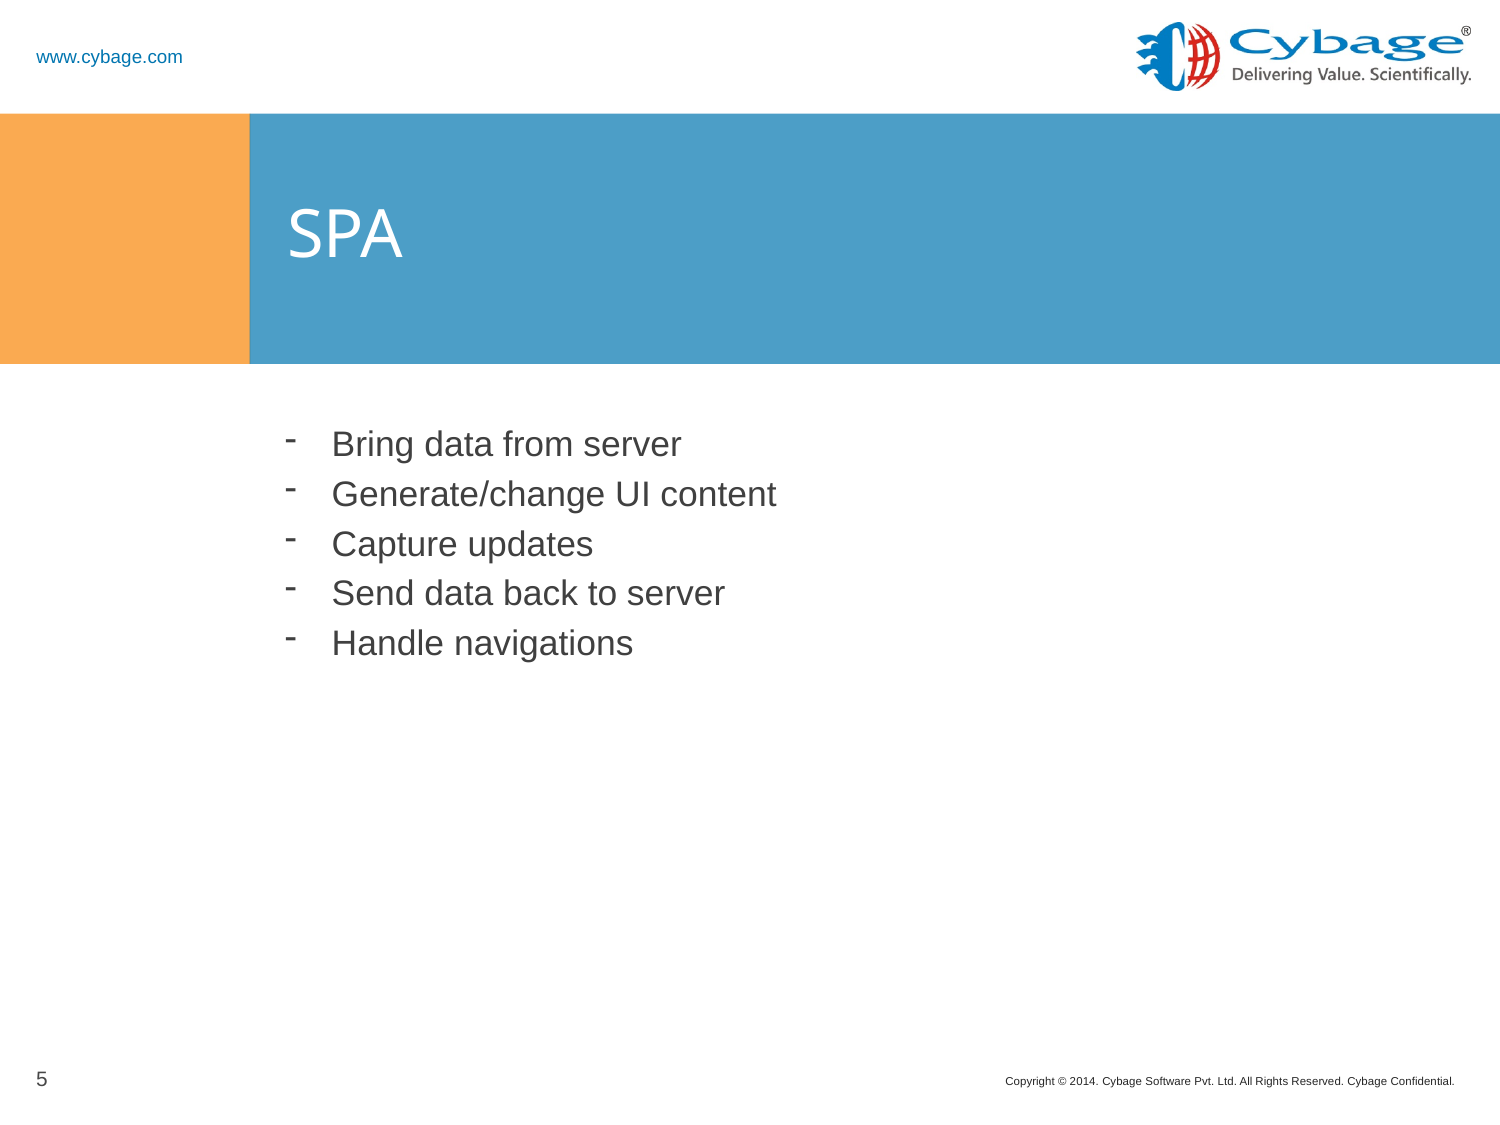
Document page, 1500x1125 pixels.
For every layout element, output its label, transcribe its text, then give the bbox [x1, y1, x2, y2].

title SPA [272, 183, 1463, 277]
picture [1136, 22, 1471, 91]
list Bring data from server Generate/change UI content Capture updates Send data back to server Handle navigations [269, 413, 1463, 1007]
slide_number 5 [21, 1048, 102, 1109]
